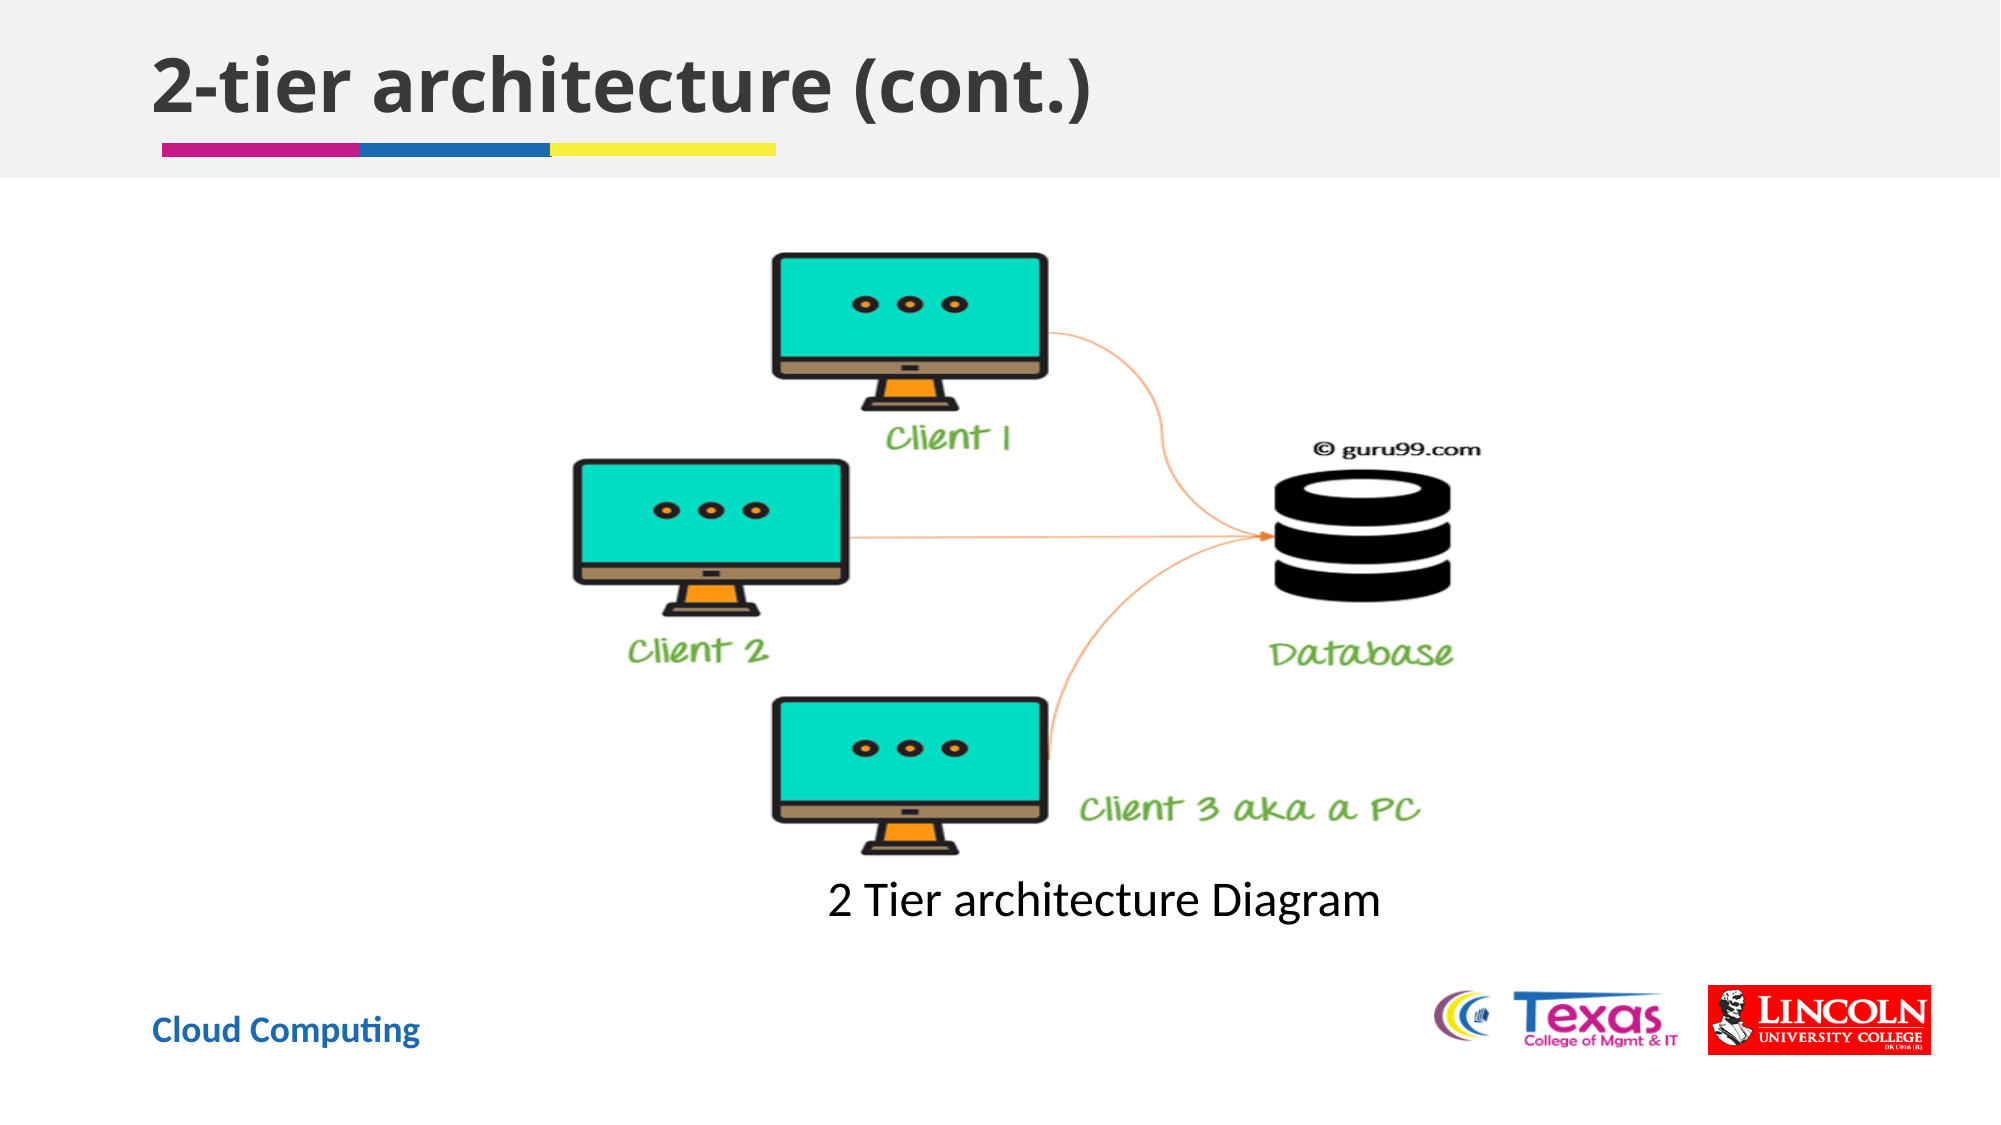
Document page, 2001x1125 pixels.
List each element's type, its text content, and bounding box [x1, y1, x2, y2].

picture [550, 231, 1496, 871]
text_box [550, 143, 776, 156]
text_box [359, 143, 552, 157]
text_box [162, 143, 359, 157]
picture [1434, 985, 1678, 1055]
list 2 Tier architecture Diagram [137, 283, 1863, 1014]
picture [1708, 985, 1931, 1055]
title 2-tier architecture (cont.) [0, 0, 2000, 178]
text_box Cloud Computing [137, 1002, 702, 1069]
